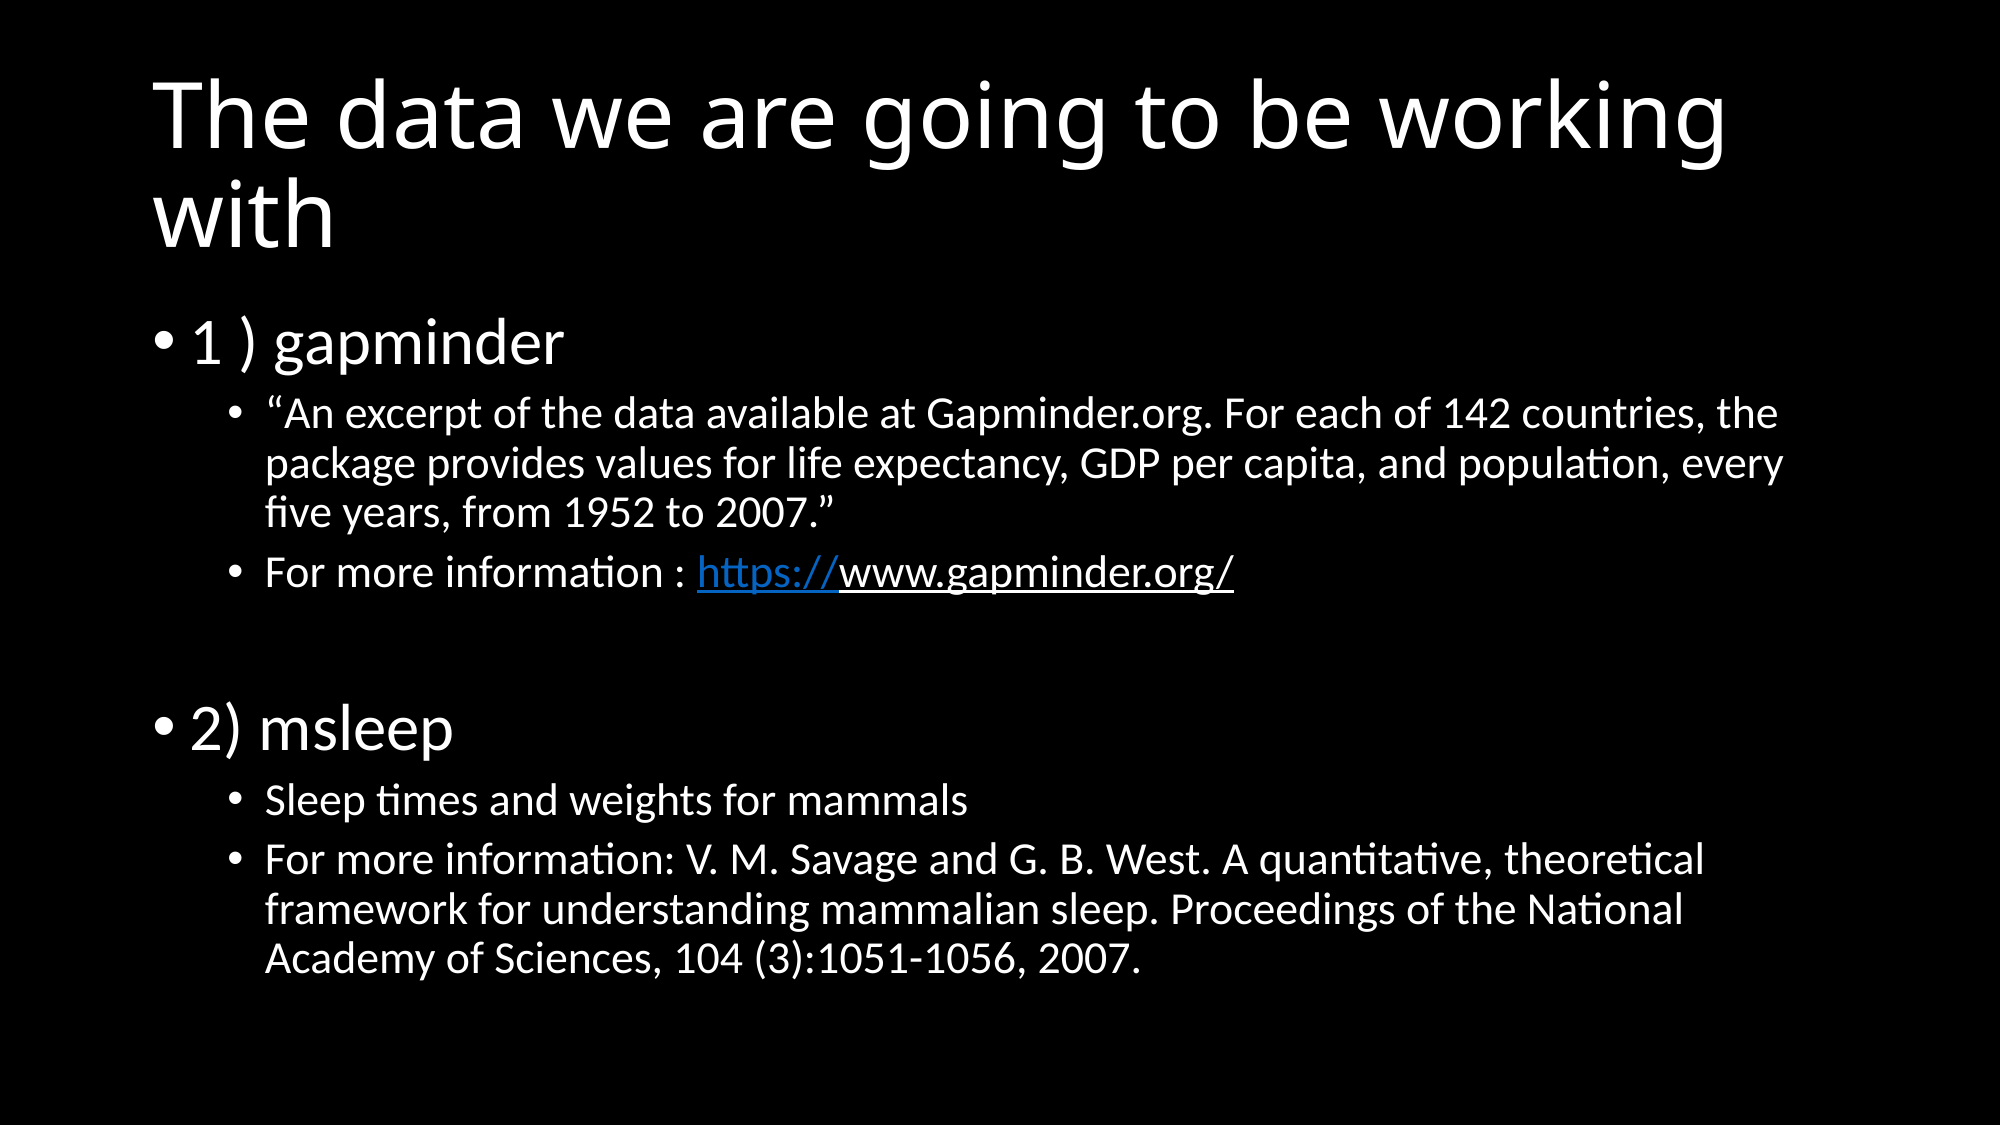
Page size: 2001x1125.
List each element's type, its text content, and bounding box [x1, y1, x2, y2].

list 1 ) gapminder “An excerpt of the data available at Gapminder.org. For each of 142 countries, the package provides values for life expectancy, GDP per capita, and population, every five years, from 1952 to 2007.” For more information : https://www.gapminder.org/ 2) msleep Sleep times and weights for mammals For more information: V. M. Savage and G. B. West. A quantitative, theoretical framework for understanding mammalian sleep. Proceedings of the National Academy of Sciences, 104 (3):1051-1056, 2007. [137, 299, 1863, 1014]
title The data we are going to be working with [137, 59, 1863, 278]
